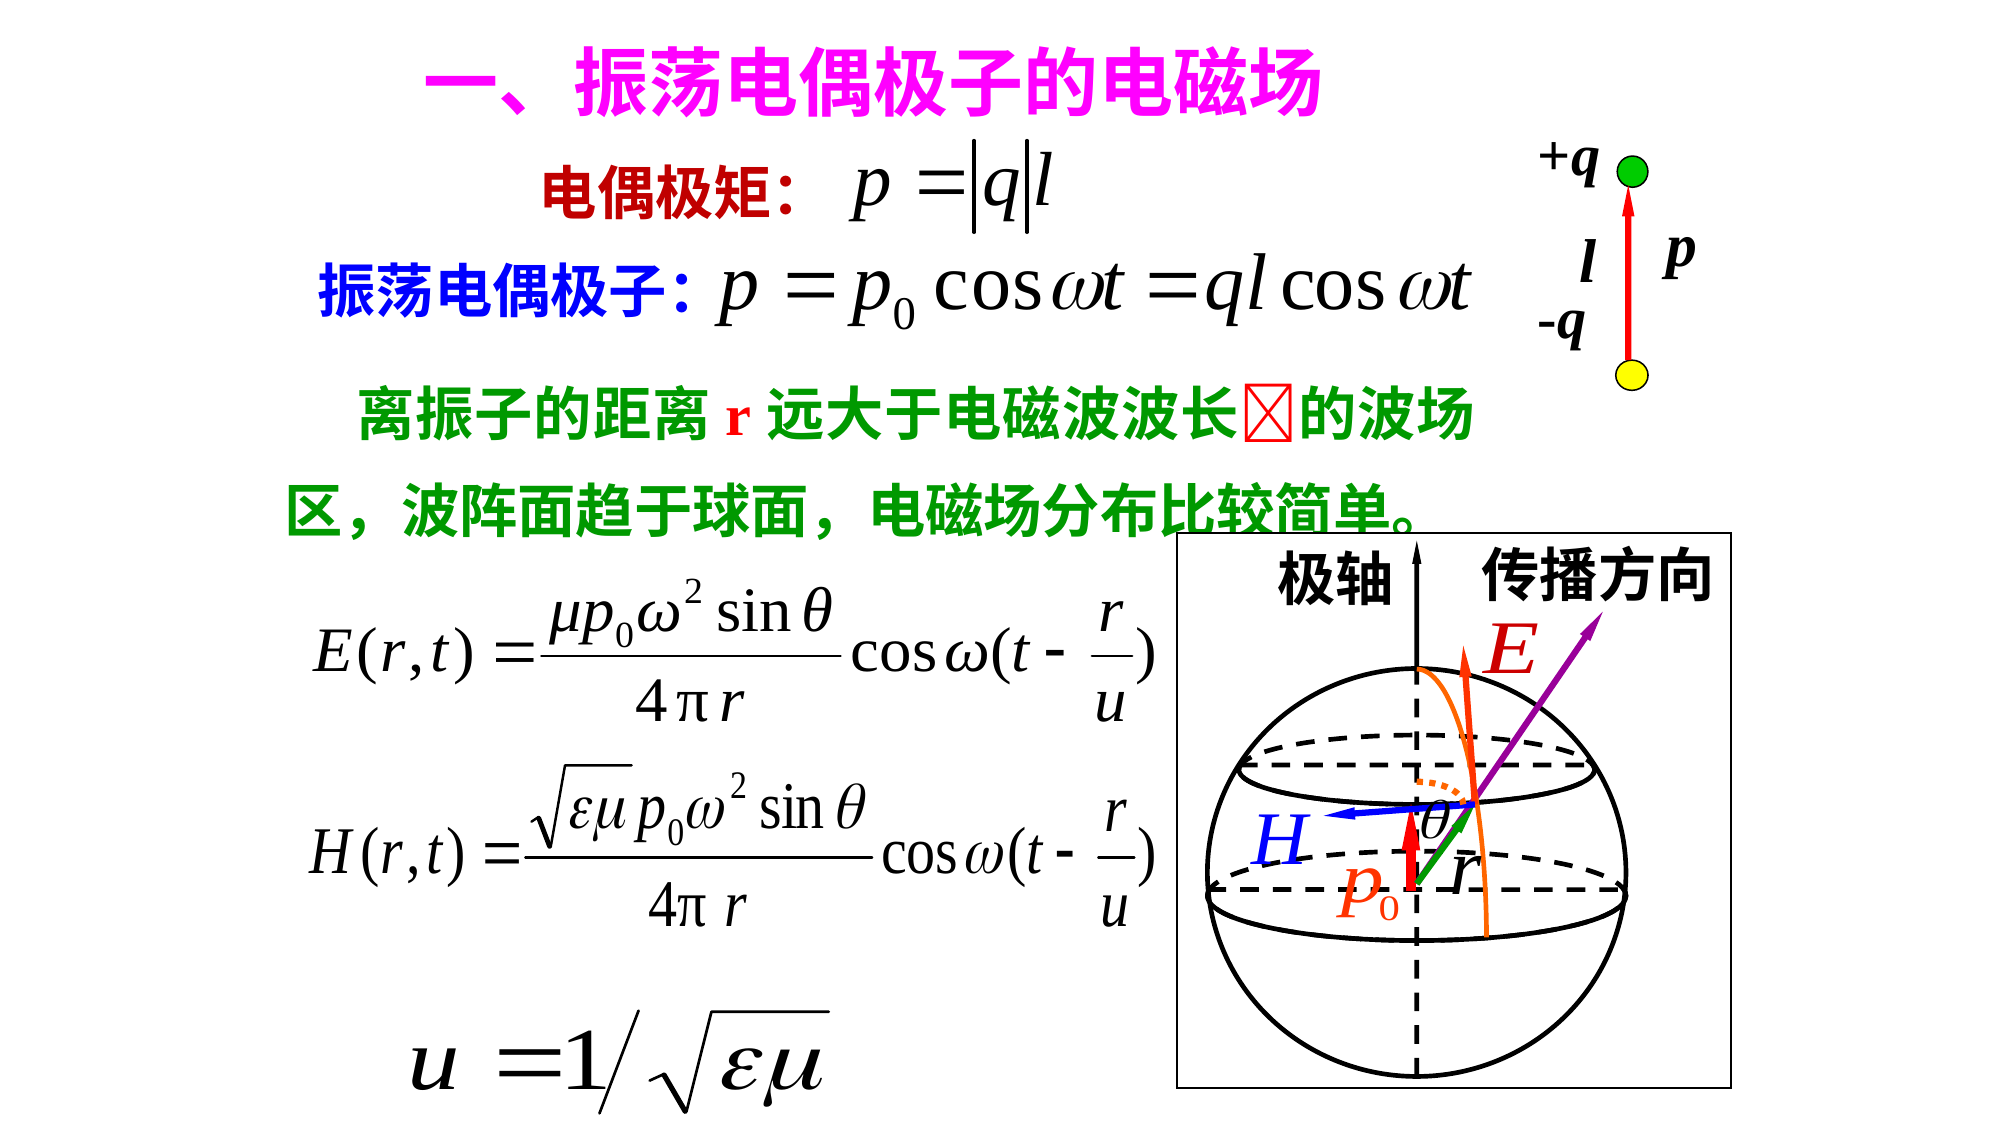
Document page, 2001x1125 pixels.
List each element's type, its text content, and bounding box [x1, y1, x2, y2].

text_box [1522, 109, 1710, 391]
text_box 离振子的距离r远大于电磁波波长的波场区，波阵面趋于球面，电磁场分布比较简单。 [270, 341, 1490, 552]
text_box 一、振荡电偶极子的电磁场 [408, 28, 1339, 133]
text_box 振荡电偶极子： [302, 246, 691, 331]
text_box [402, 1000, 840, 1125]
text_box 电偶极矩： [524, 148, 826, 234]
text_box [301, 560, 1167, 736]
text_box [1176, 530, 1731, 1089]
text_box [696, 228, 1146, 350]
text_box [299, 751, 1167, 941]
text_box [831, 115, 1083, 227]
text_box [1129, 235, 1491, 343]
